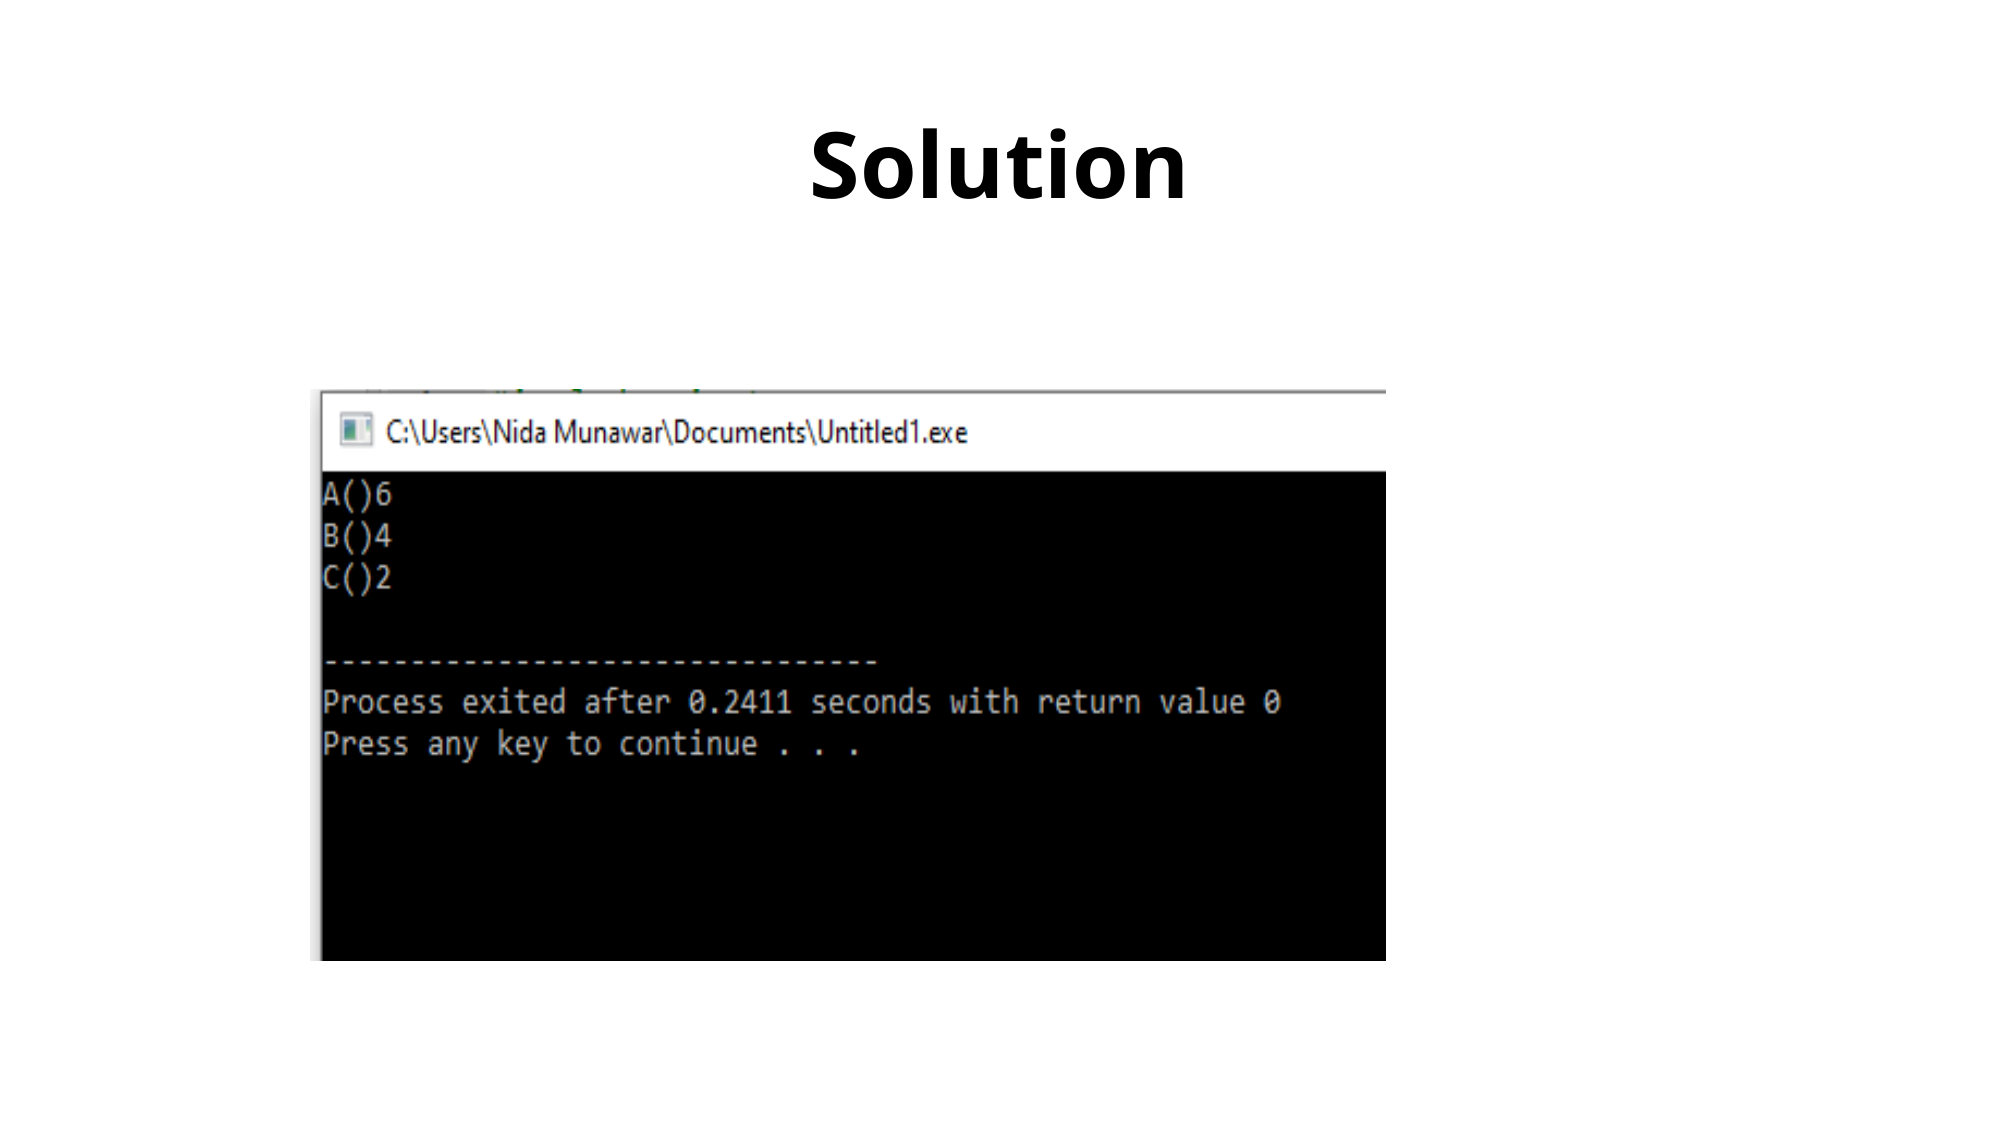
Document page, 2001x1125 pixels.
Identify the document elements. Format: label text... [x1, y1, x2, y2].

title Solution [137, 59, 1863, 278]
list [310, 389, 1386, 961]
